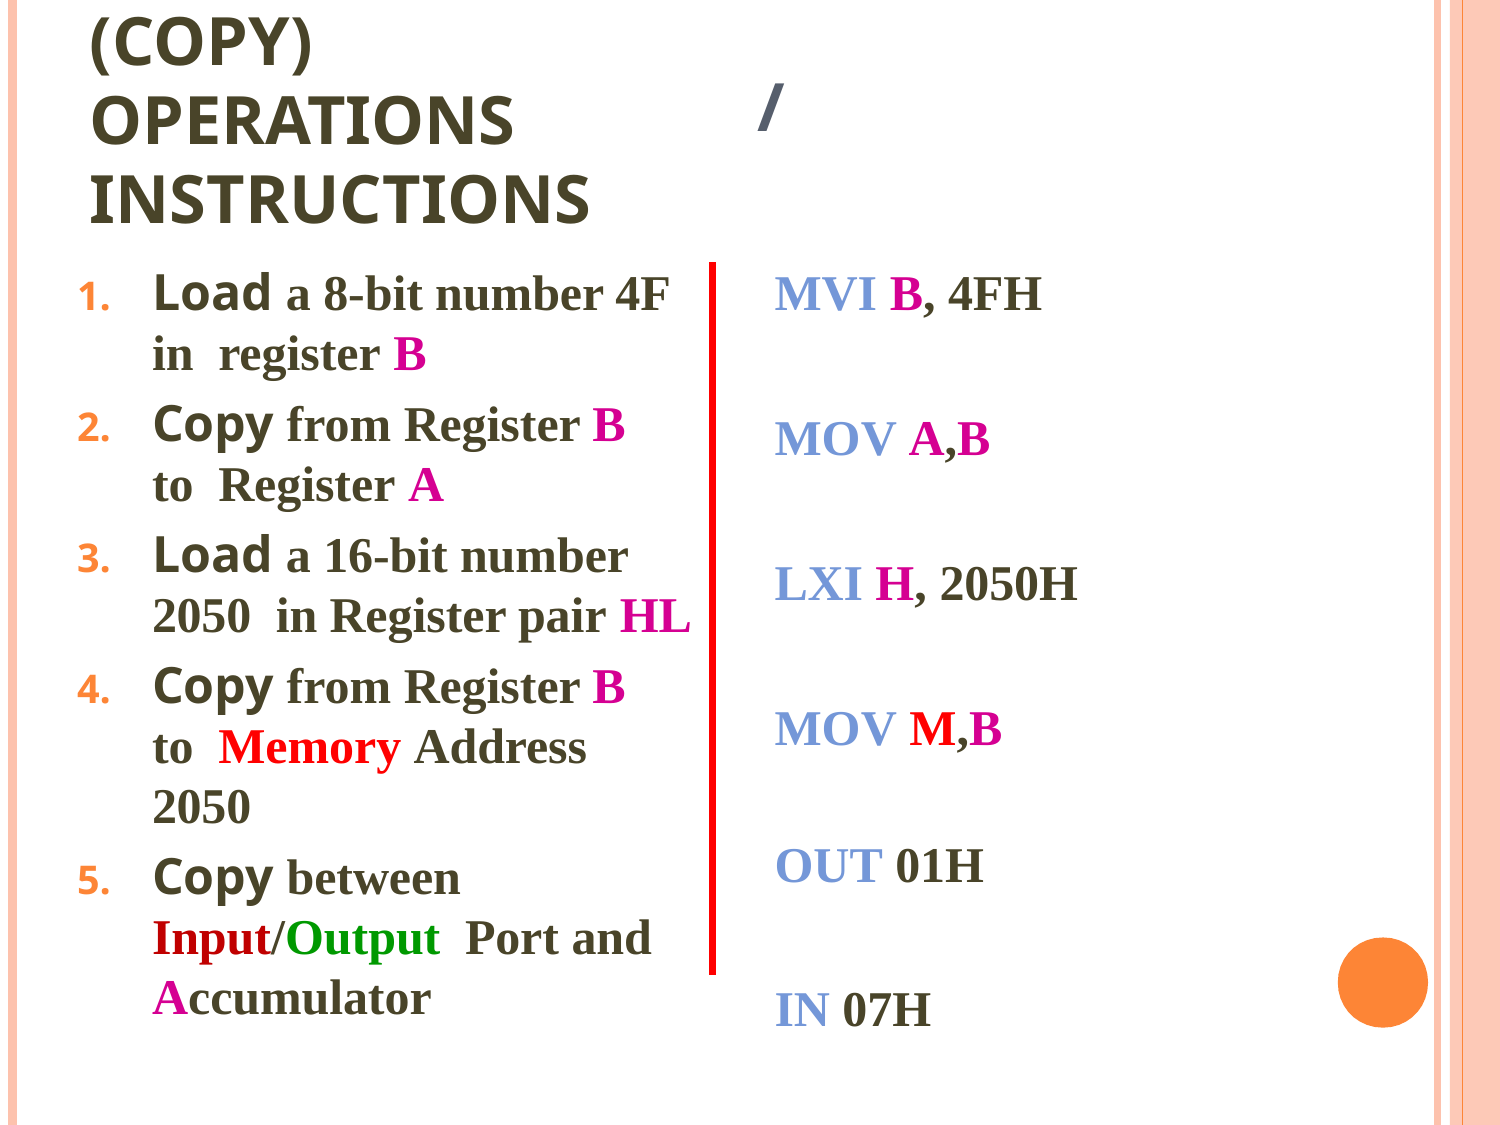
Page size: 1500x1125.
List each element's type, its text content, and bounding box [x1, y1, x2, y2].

text_box [1463, 0, 1500, 1125]
list Load a 8-bit number 4F in register B Copy from Register B to Register A Load a 16-bit number 2050 in Register pair HL Copy from Register B to Memory Address 2050 Copy between Input/Output Port and Accumulator [75, 258, 728, 1025]
title (COPY) OPERATIONS INSTRUCTIONS [87, 0, 665, 240]
text_box [1425, 965, 1429, 1000]
text_box [1449, 0, 1462, 1125]
text_box / [755, 62, 779, 145]
list MVI B, 4FH MOV A,B LXI H, 2050H MOV M,B OUT 01H IN 07H [772, 258, 1425, 1037]
